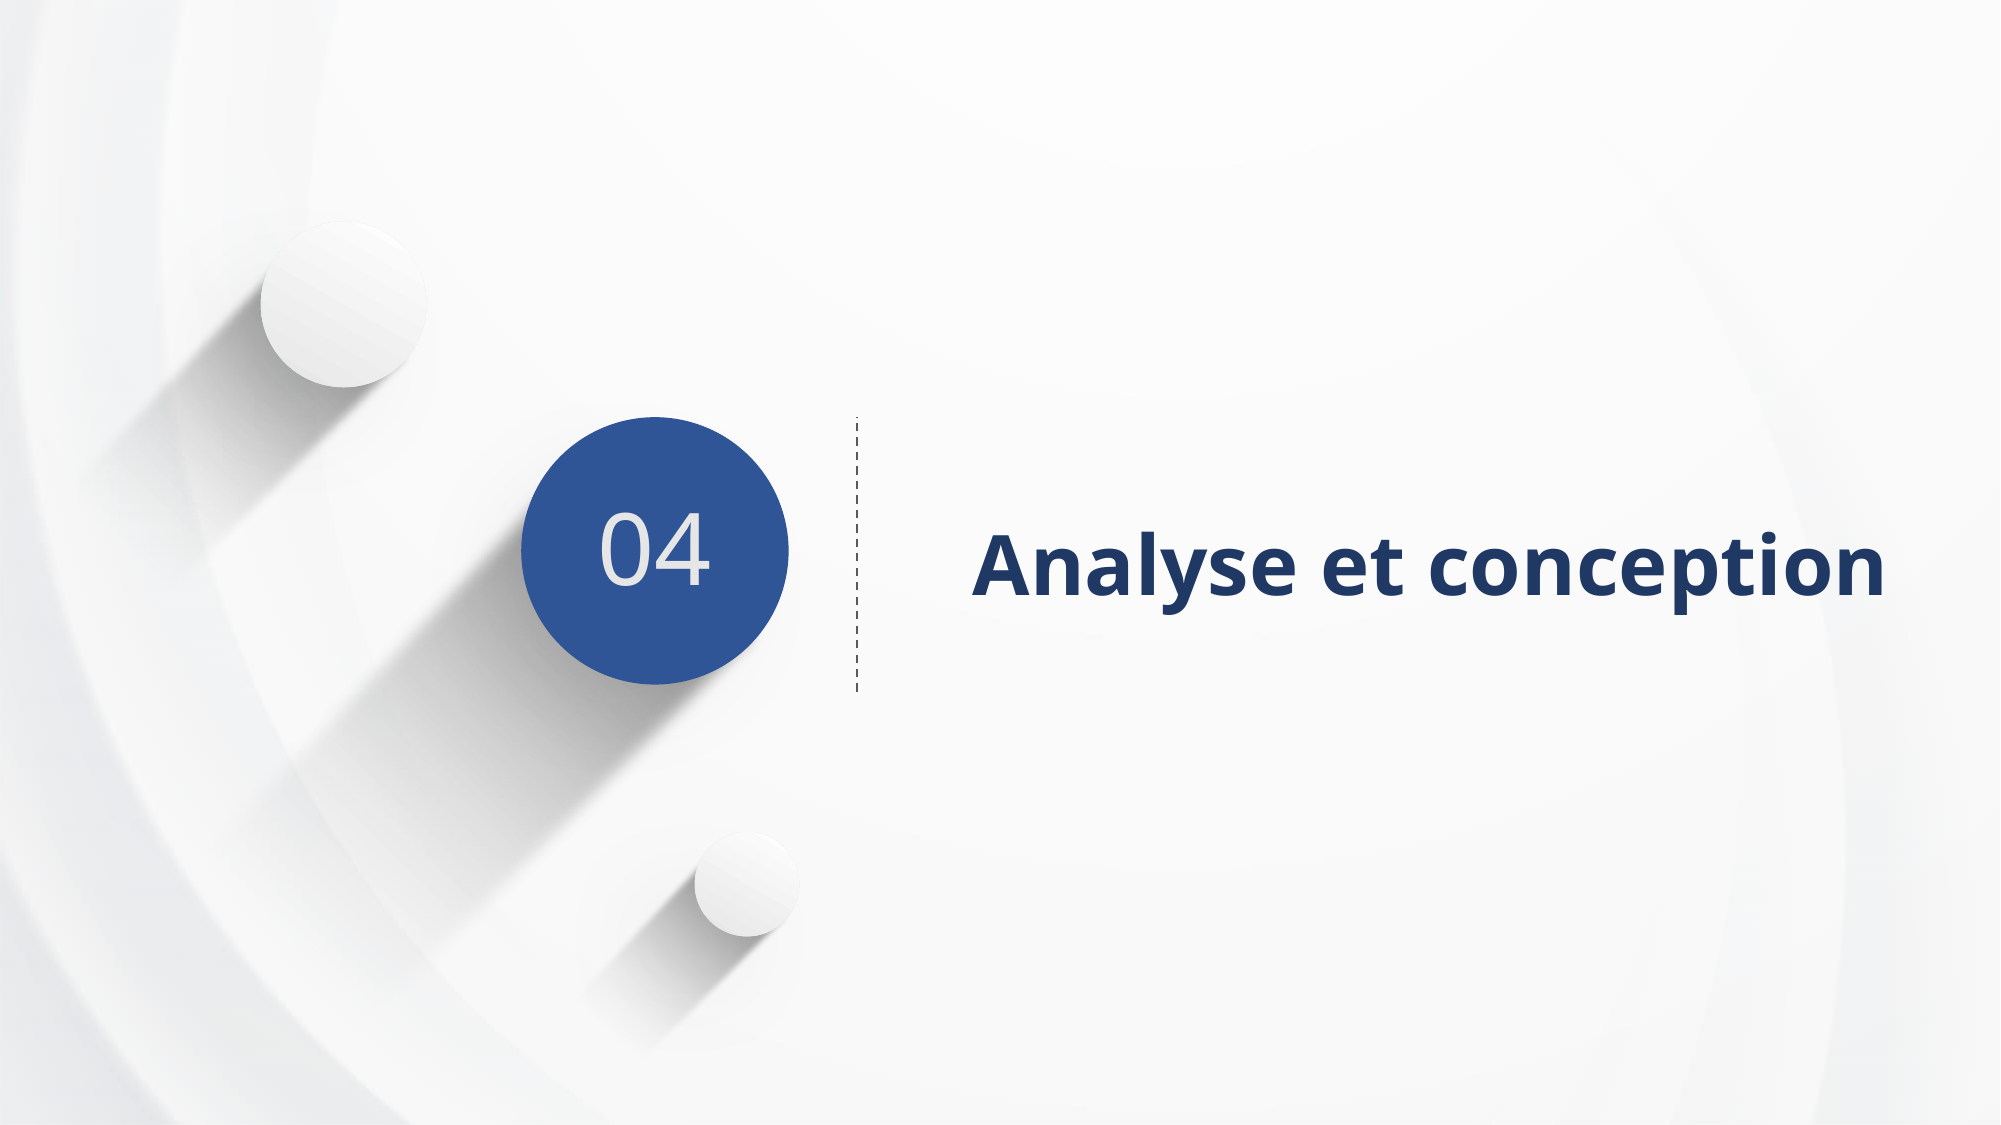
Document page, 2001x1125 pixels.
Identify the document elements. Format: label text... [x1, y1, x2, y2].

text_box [64, 221, 427, 593]
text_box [570, 831, 800, 1066]
picture [0, 0, 2000, 1125]
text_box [204, 417, 789, 1016]
text_box Analyse et conception [873, 504, 1989, 620]
